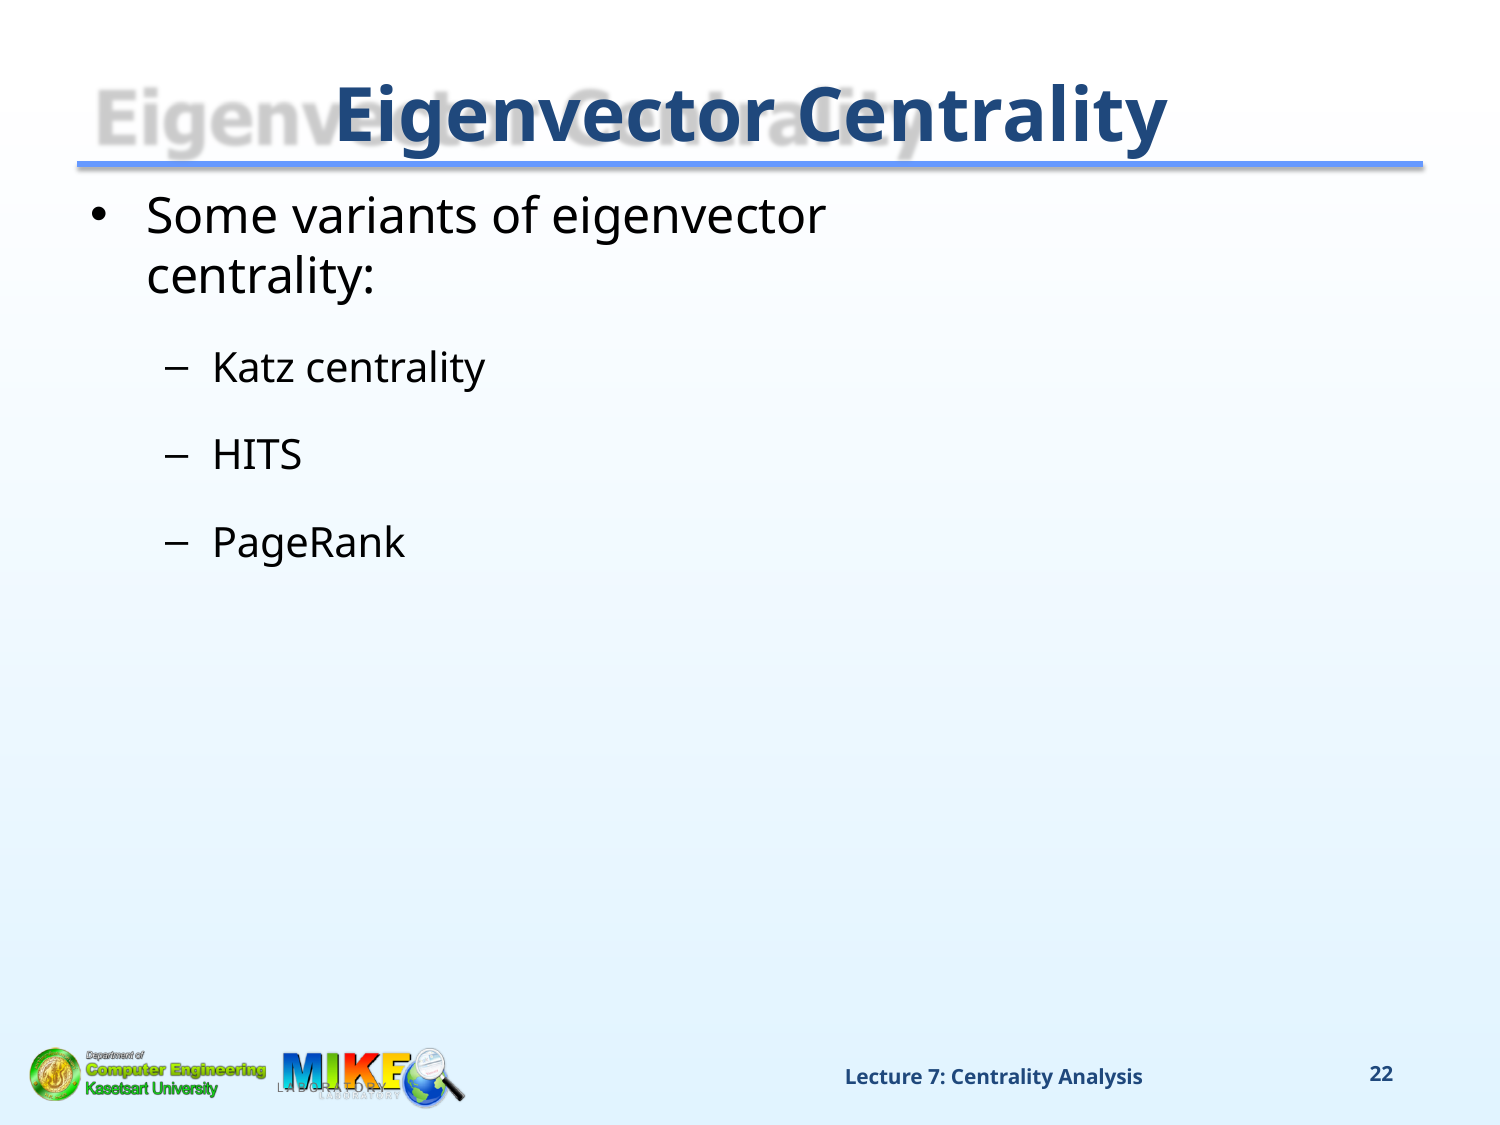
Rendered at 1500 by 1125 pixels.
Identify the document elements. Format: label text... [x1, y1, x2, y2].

text_box Some variants of eigenvector centrality: Katz centrality HITS PageRank [87, 183, 1024, 566]
picture [0, 0, 1500, 1125]
text_box [42, 41, 982, 166]
title Eigenvector Centrality [87, 65, 1413, 157]
footer Lecture 7: Centrality Analysis [842, 1065, 1154, 1091]
slide_number 22 [1365, 1065, 1401, 1091]
